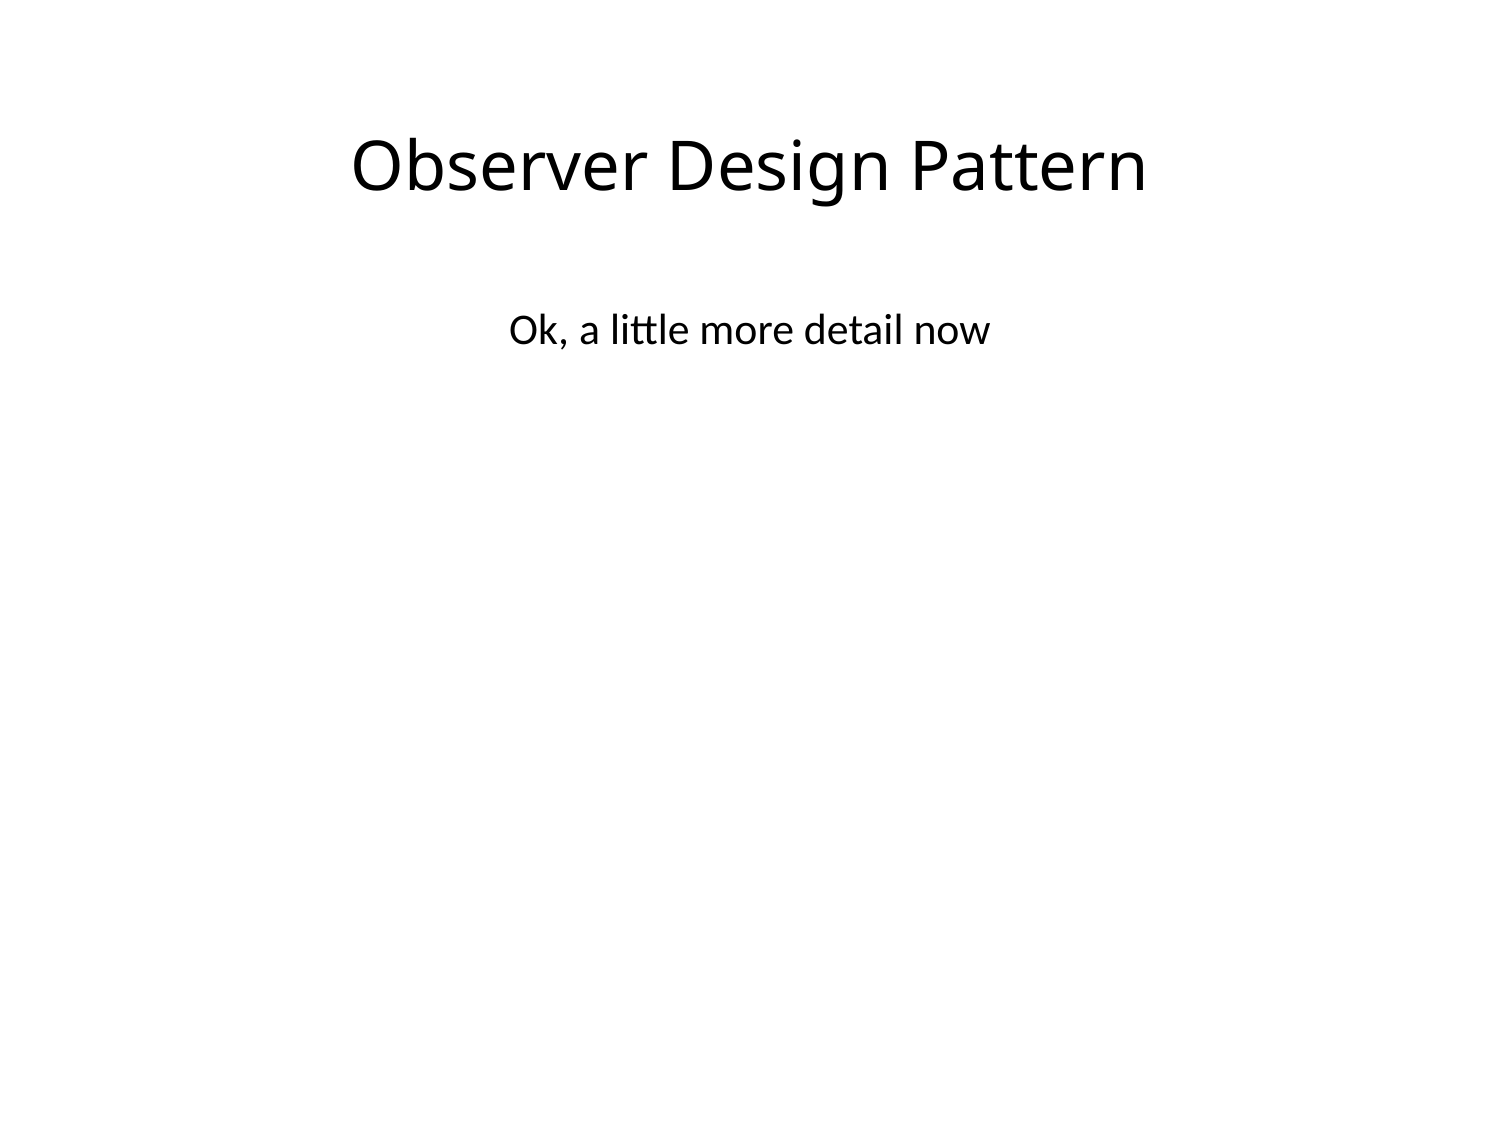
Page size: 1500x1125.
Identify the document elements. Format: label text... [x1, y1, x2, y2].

title Observer Design Pattern [103, 59, 1397, 278]
list Ok, a little more detail now [103, 299, 1397, 1014]
